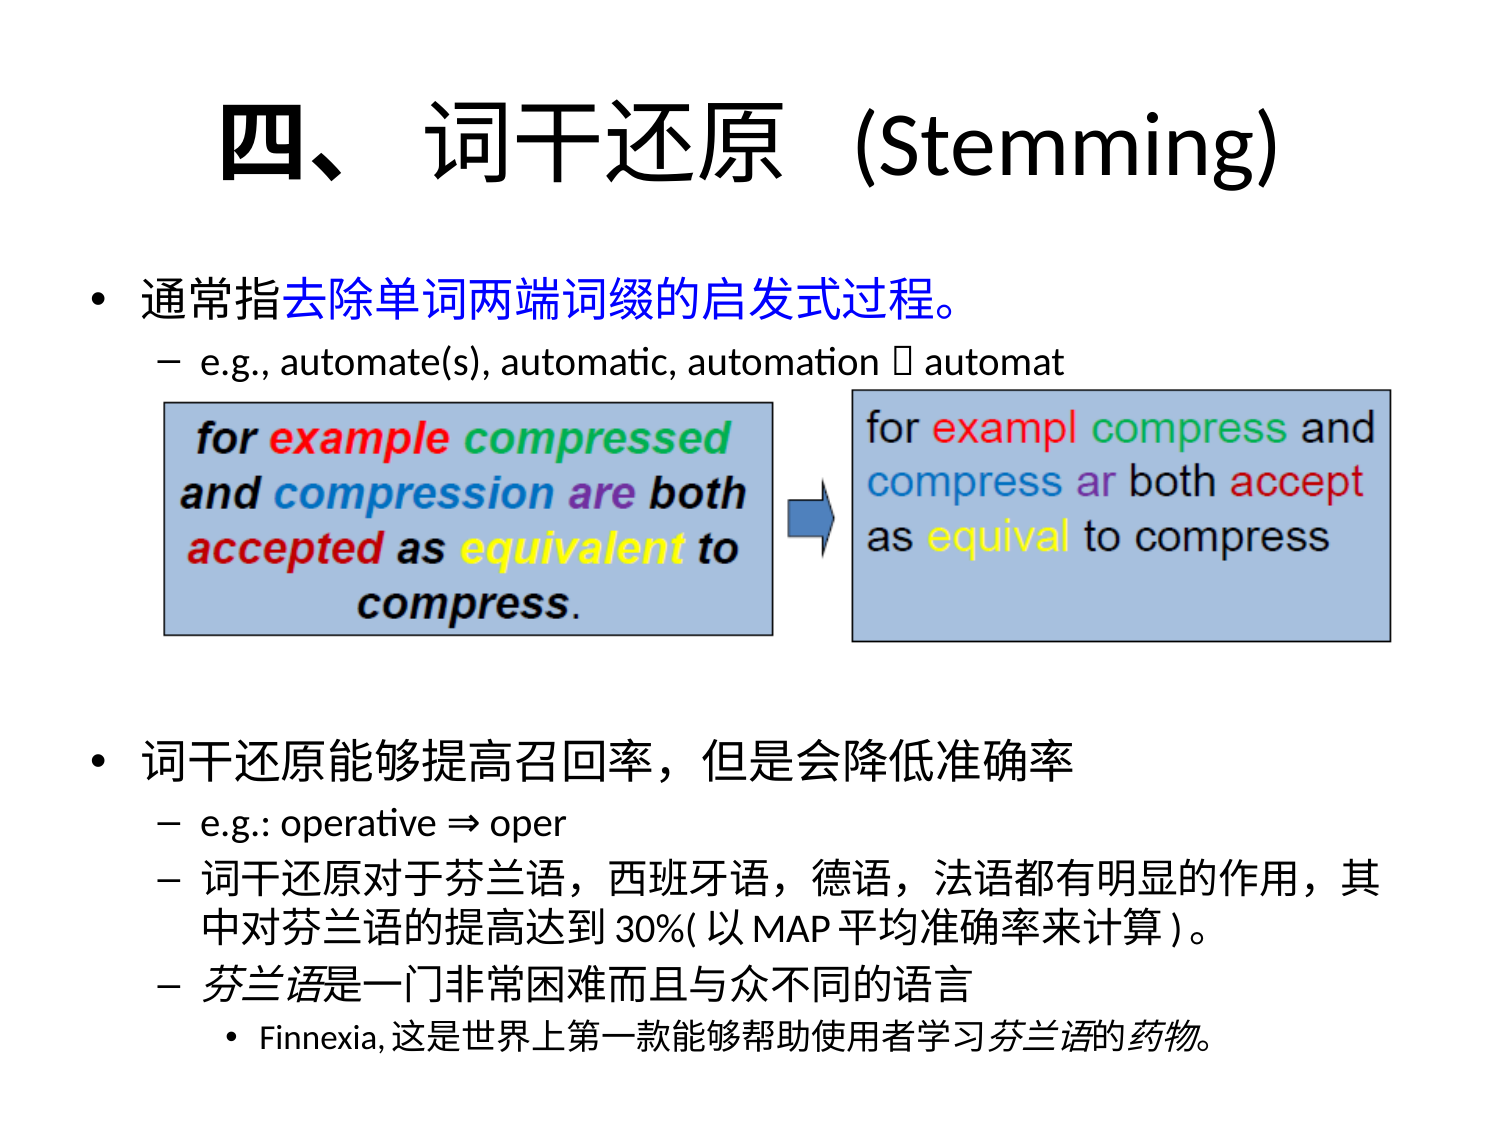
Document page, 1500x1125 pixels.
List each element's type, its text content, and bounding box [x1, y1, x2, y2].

picture [159, 385, 1404, 646]
title 四、 词干还原 (Stemming) [75, 45, 1425, 233]
list 通常指去除单词两端词缀的启发式过程。 e.g., automate(s), automatic, automation  automat 词干还原能够提高召回率，但是会降低准确率 e.g.: operative ⇒ oper 词干还原对于芬兰语，西班牙语，德语，法语都有明显的作用，其中对芬兰语的提高达到30%(以MAP平均准确率来计算)。 芬兰语是一门非常困难而且与众不同的语言 Finnexia,这是世界上第一款能够帮助使用者学习芬兰语的药物。 [75, 262, 1425, 1071]
